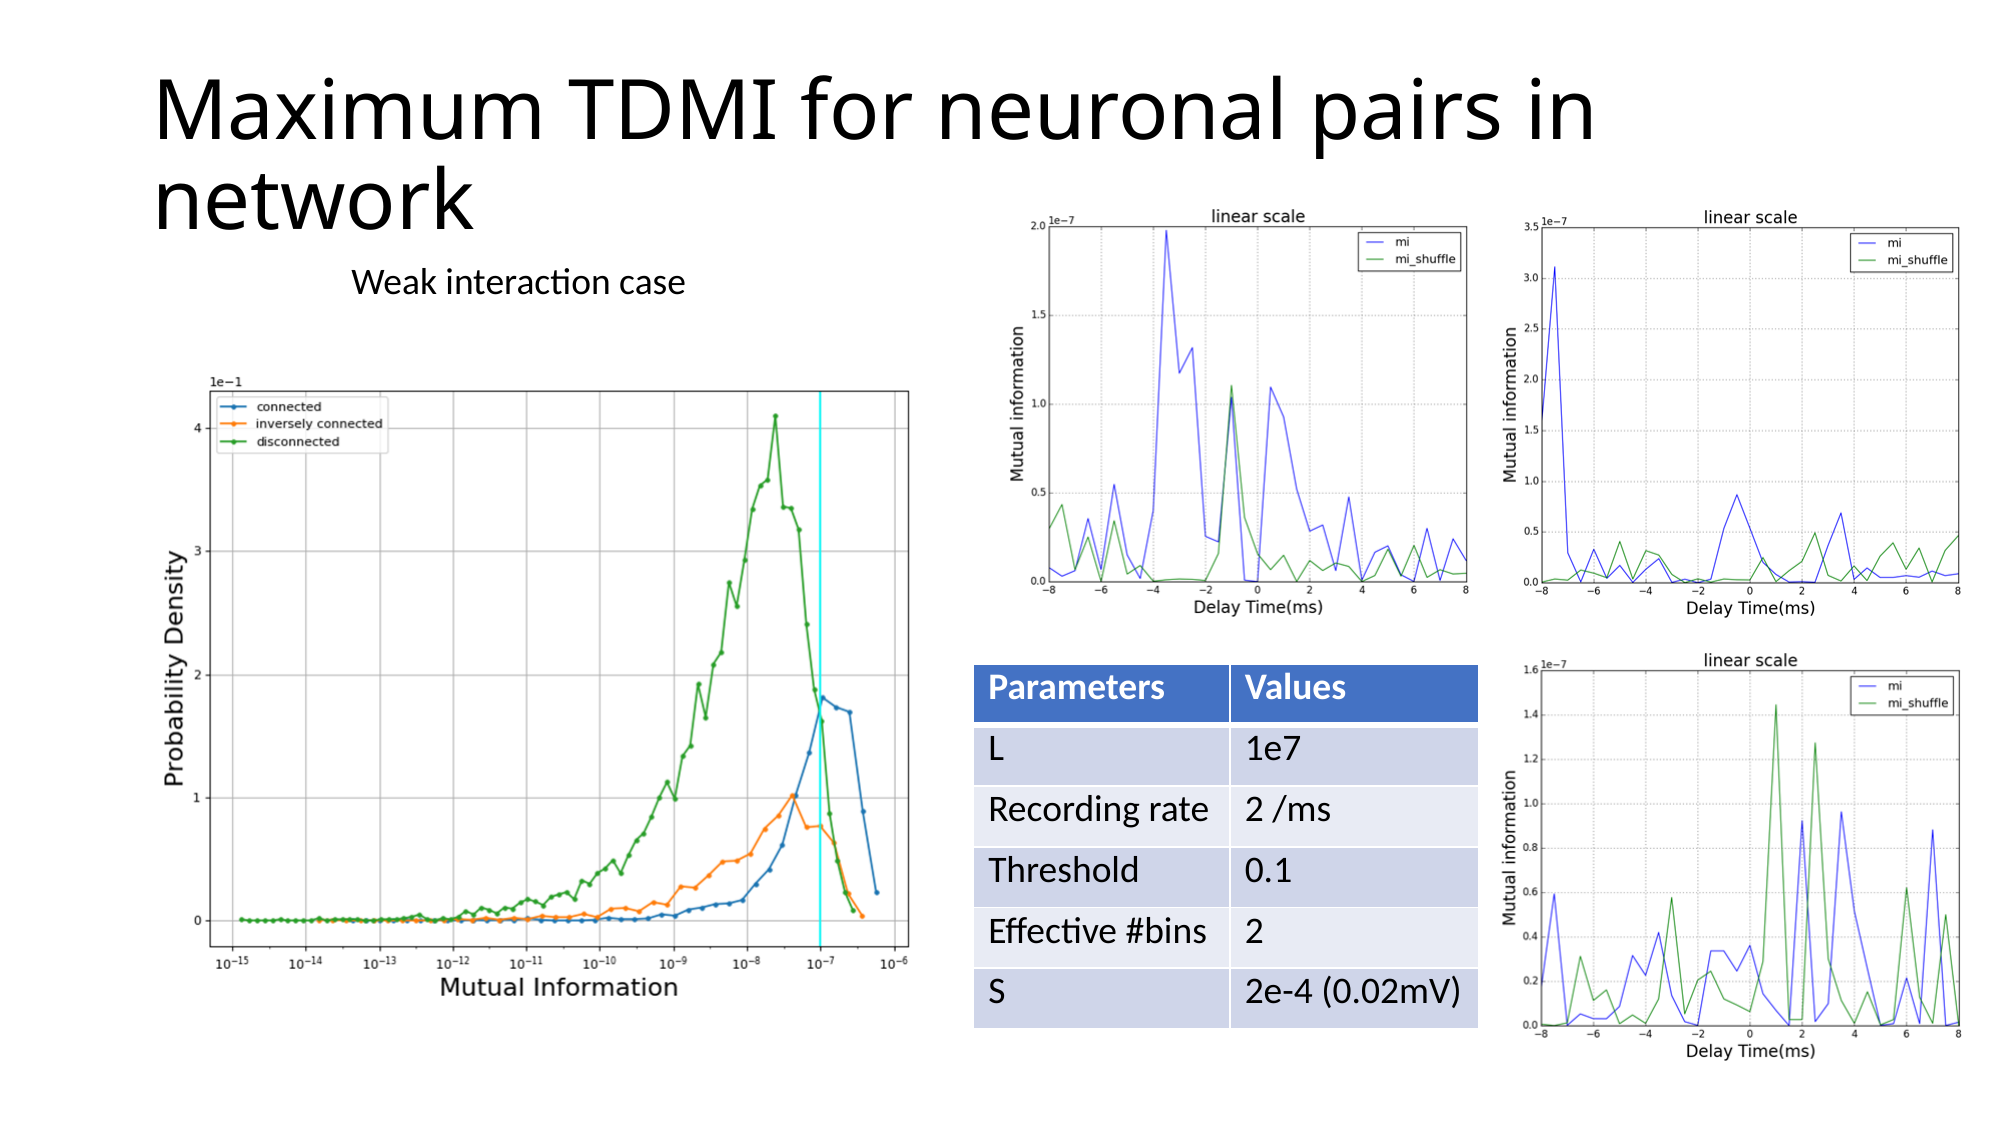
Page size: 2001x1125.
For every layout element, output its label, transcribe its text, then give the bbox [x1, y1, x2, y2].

text_box Maximum TDMI for neuronal pairs in network [137, 59, 1890, 183]
table_cell 0.1 [1231, 848, 1393, 907]
table_cell L [998, 728, 1229, 785]
table_cell 2 [1231, 908, 1393, 967]
table_header Values [1231, 665, 1393, 722]
table_cell Threshold [998, 848, 1229, 907]
picture [97, 182, 1980, 1070]
table_cell 2 /ms [1231, 787, 1393, 846]
table_header Parameters [998, 665, 1229, 722]
text_box Weak interaction case [336, 249, 759, 304]
table_cell 1e7 [1231, 728, 1393, 785]
table_cell Effective #bins [998, 908, 1229, 967]
table_cell Recording rate [998, 787, 1229, 846]
table_cell S [974, 969, 1229, 1028]
table_cell 2e-4 (0.02mV) [1231, 969, 1393, 1028]
